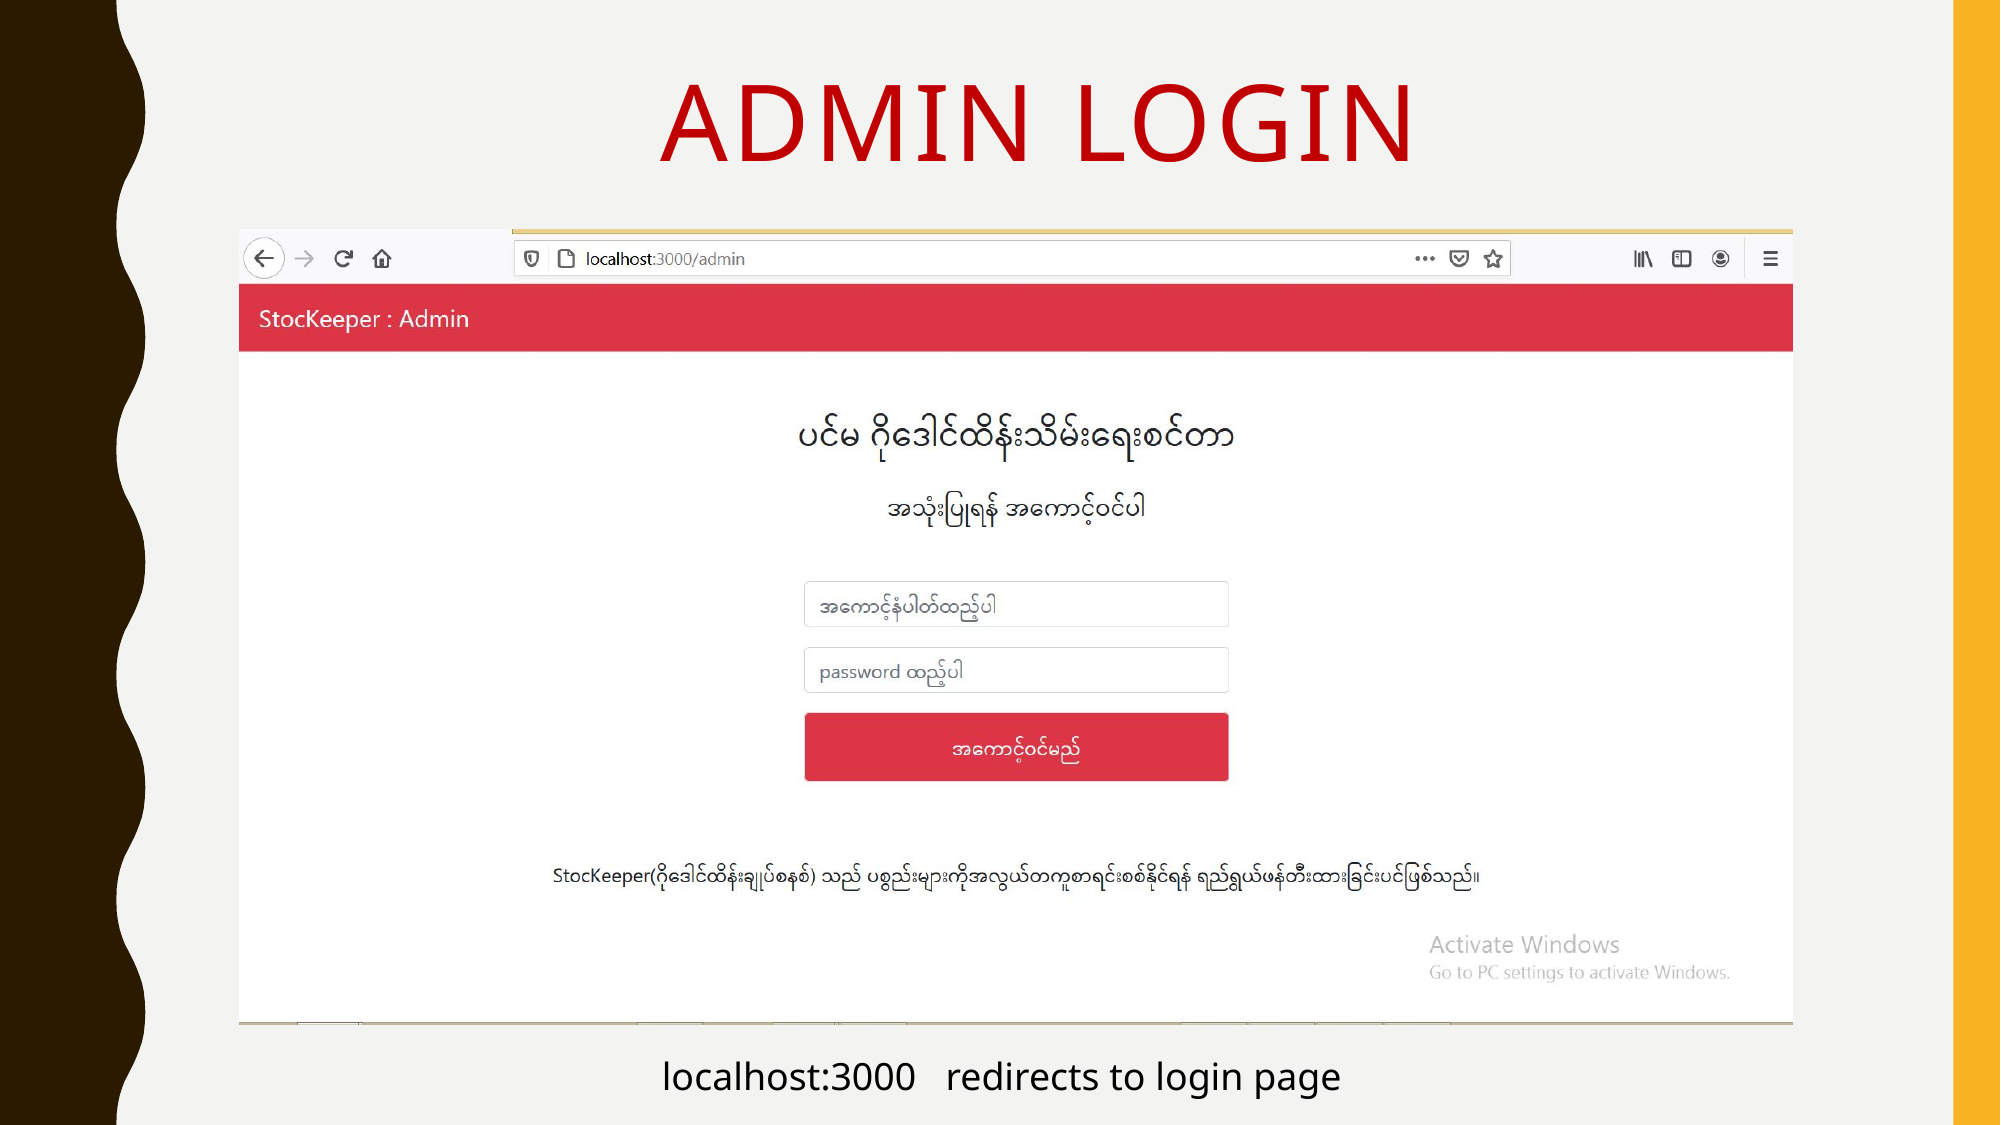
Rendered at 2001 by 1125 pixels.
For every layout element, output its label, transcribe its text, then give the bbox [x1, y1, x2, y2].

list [239, 229, 1793, 1025]
text_box localhost:3000 redirects to login page [219, 1045, 1786, 1106]
title Admin login [205, 62, 1875, 308]
